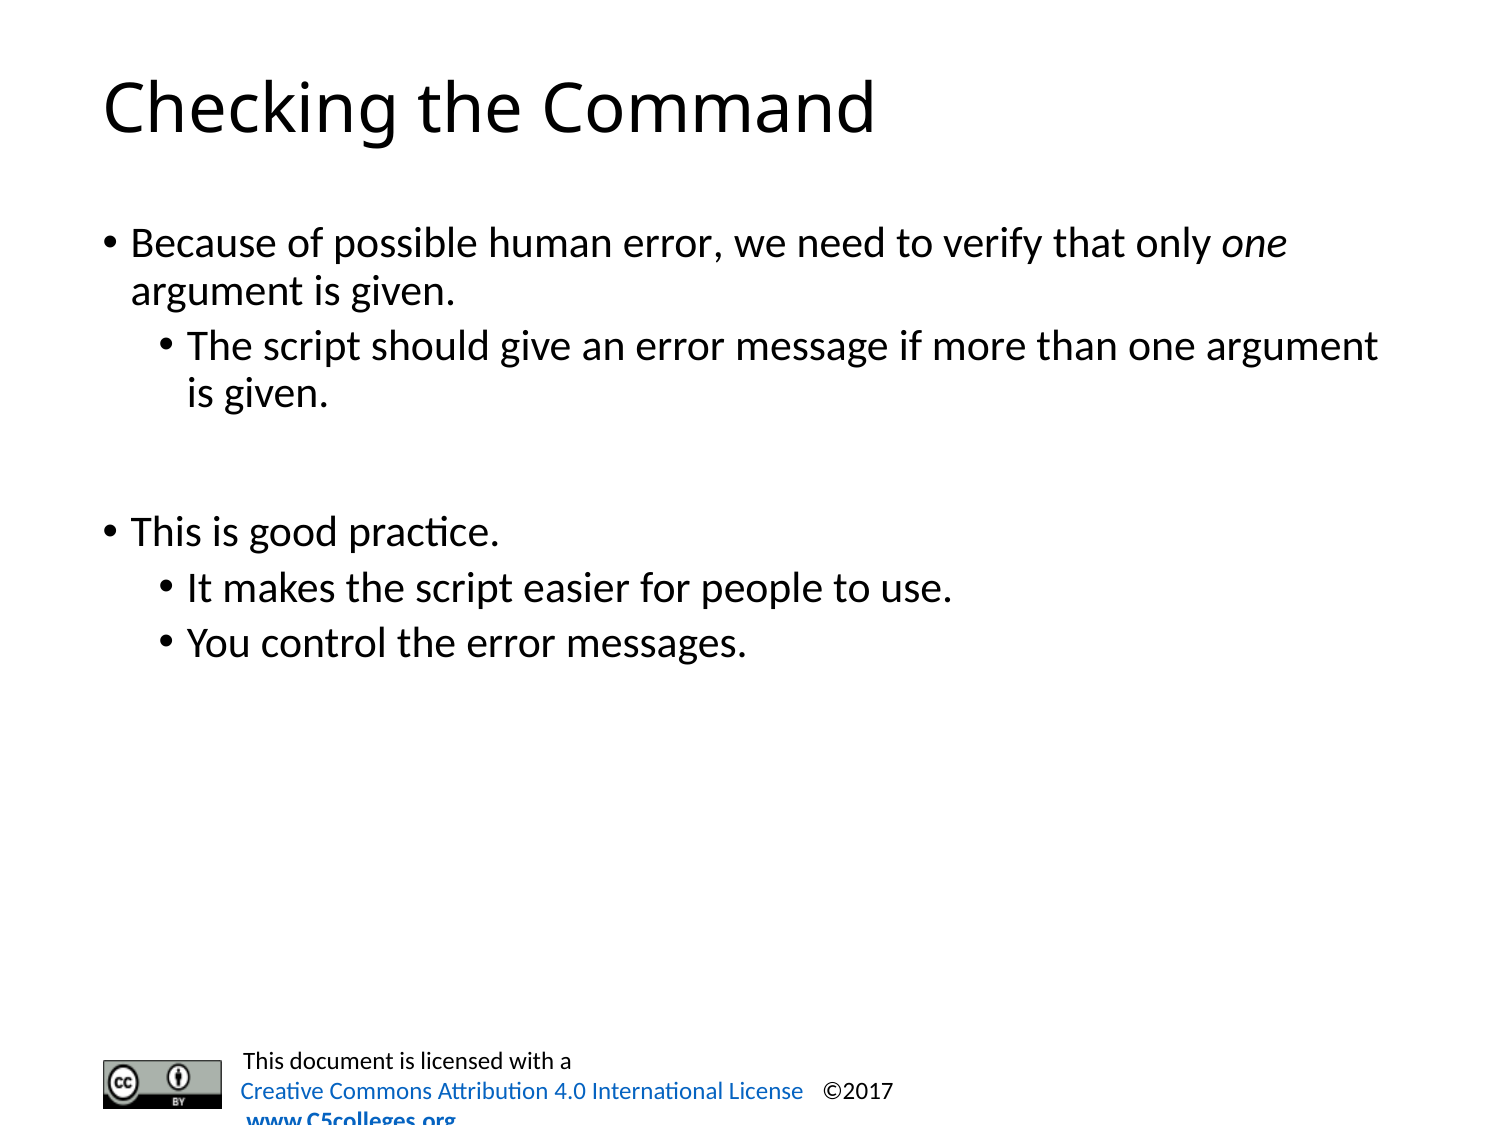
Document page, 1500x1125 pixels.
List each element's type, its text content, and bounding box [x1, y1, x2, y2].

title Checking the Command [87, 1, 1382, 212]
list Because of possible human error, we need to verify that only one argument is given. The script should give an error message if more than one argument is given. This is good practice. It makes the script easier for people to use. You control the error messages. [87, 212, 1425, 1000]
picture [103, 1060, 222, 1109]
